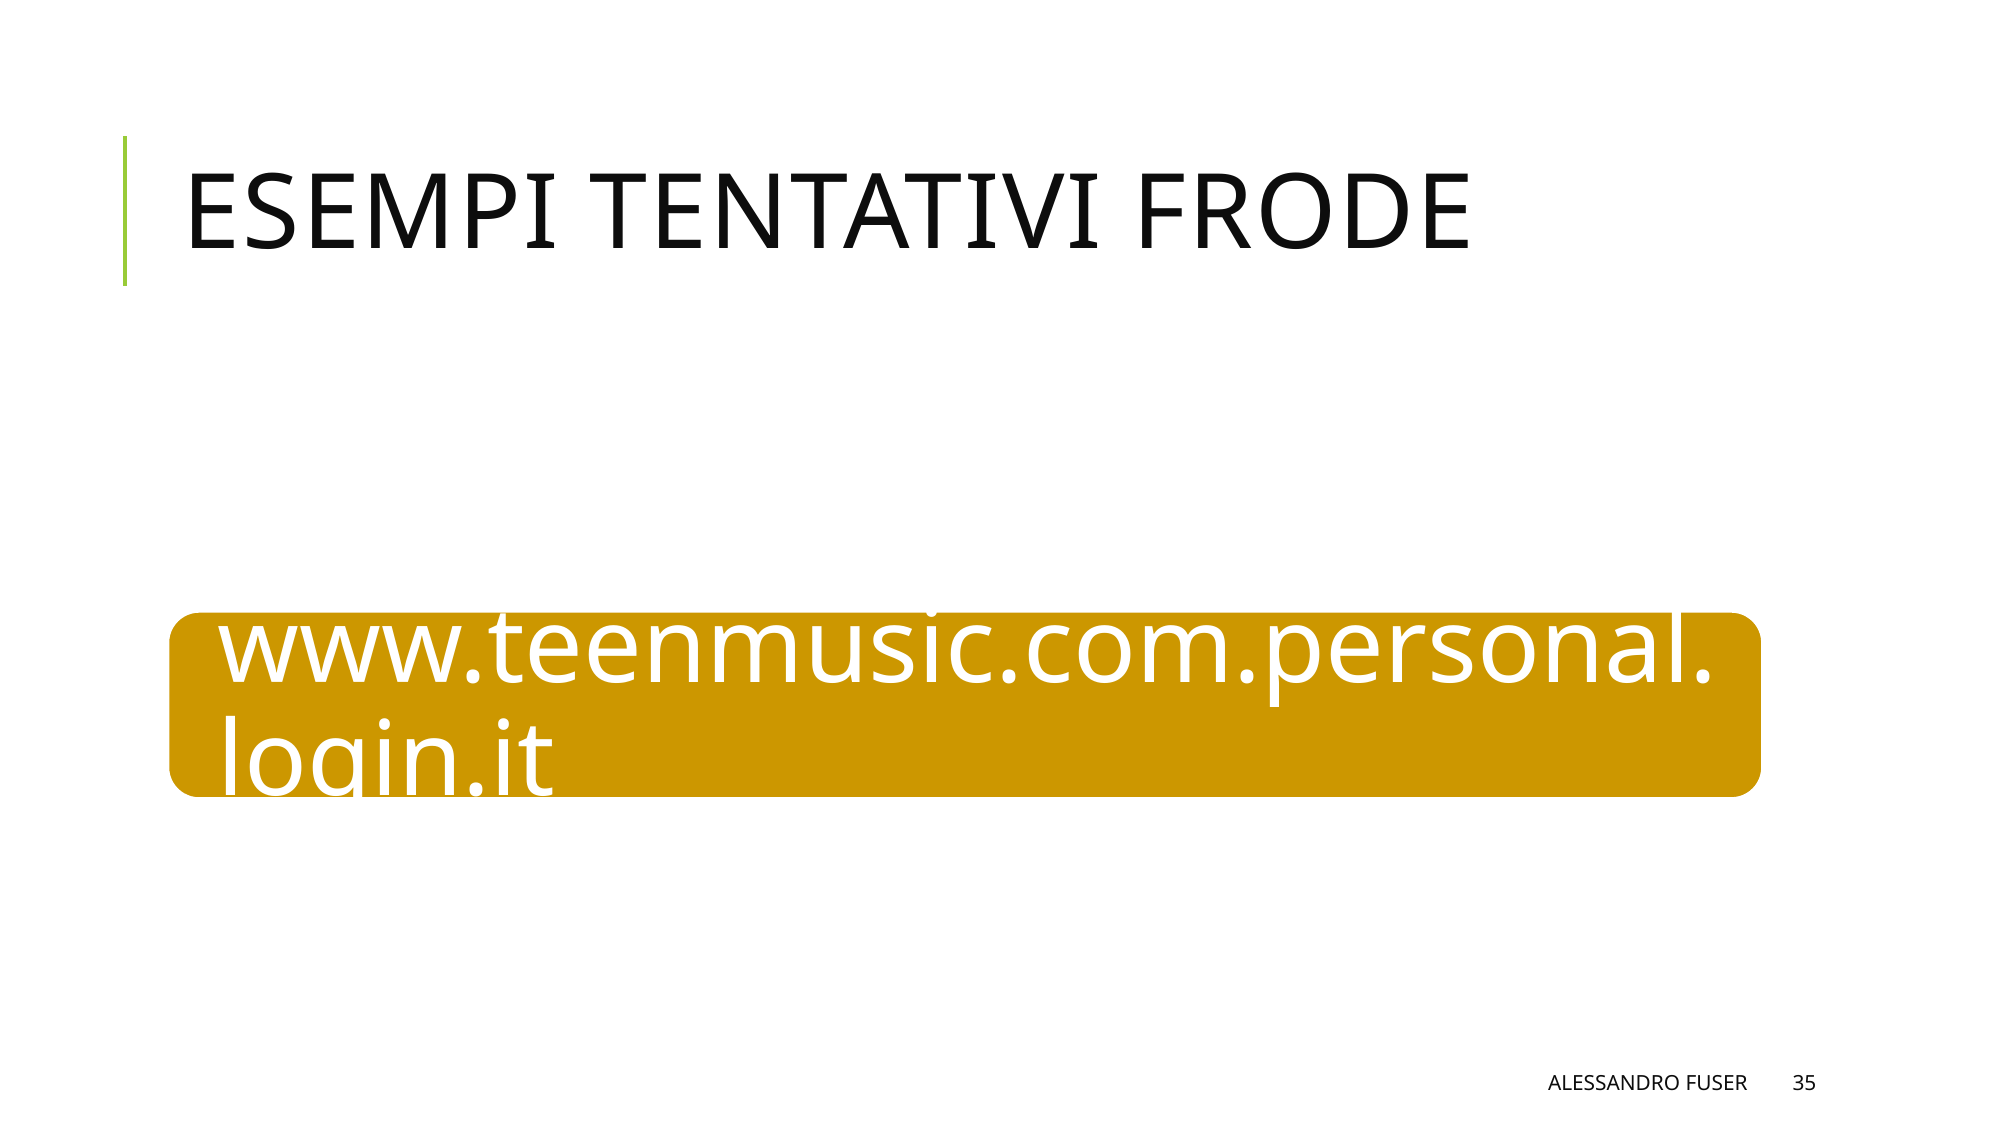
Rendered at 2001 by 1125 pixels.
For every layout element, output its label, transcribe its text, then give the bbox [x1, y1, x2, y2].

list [167, 374, 1763, 1036]
footer Alessandro Fuser [794, 1061, 1763, 1107]
slide_number 35 [1777, 1061, 1938, 1107]
title Esempi tentativi frode [168, 96, 1763, 342]
